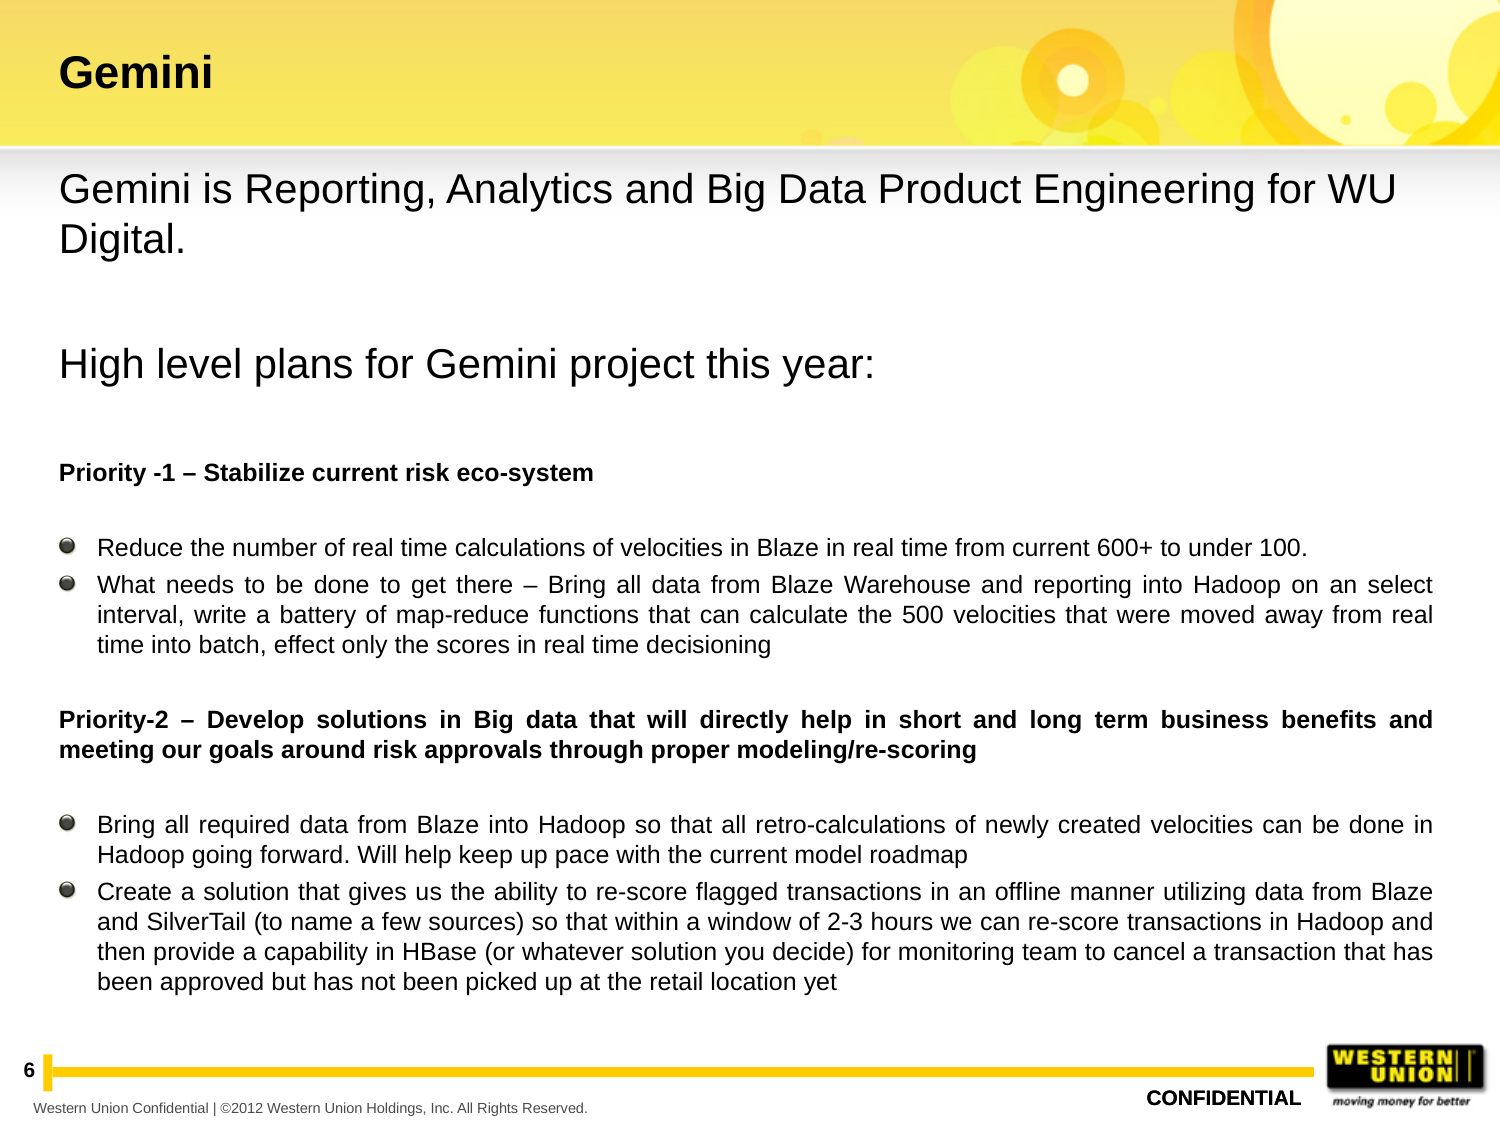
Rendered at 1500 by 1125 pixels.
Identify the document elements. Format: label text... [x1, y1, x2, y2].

picture [58, 537, 77, 556]
list Gemini is Reporting, Analytics and Big Data Product Engineering for WU Digital. High level plans for Gemini project this year: Priority -1 – Stabilize current risk eco-system Reduce the number of real time calculations of velocities in Blaze in real time from current 600+ to under 100. What needs to be done to get there – Bring all data from Blaze Warehouse and reporting into Hadoop on an select interval, write a battery of map-reduce functions that can calculate the 500 velocities that were moved away from real time into batch, effect only the scores in real time decisioning Priority-2 – Develop solutions in Big data that will directly help in short and long term business benefits and meeting our goals around risk approvals through proper modeling/re-scoring Bring all required data from Blaze into Hadoop so that all retro-calculations of newly created velocities can be done in Hadoop going forward. Will help keep up pace with the current model roadmap Create a solution that gives us the ability to re-score flagged transactions in an offline manner utilizing data from Blaze and SilverTail (to name a few sources) so that within a window of 2-3 hours we can re-score transactions in Hadoop and then provide a capability in HBase (or whatever solution you decide) for monitoring team to cancel a transaction that has been approved but has not been picked up at the retail location yet [43, 153, 1452, 1076]
picture [58, 814, 77, 833]
picture [58, 881, 77, 900]
picture [0, 0, 1500, 1125]
title Gemini [43, 0, 1452, 150]
slide_number 6 [0, 1049, 50, 1092]
picture [58, 575, 77, 593]
